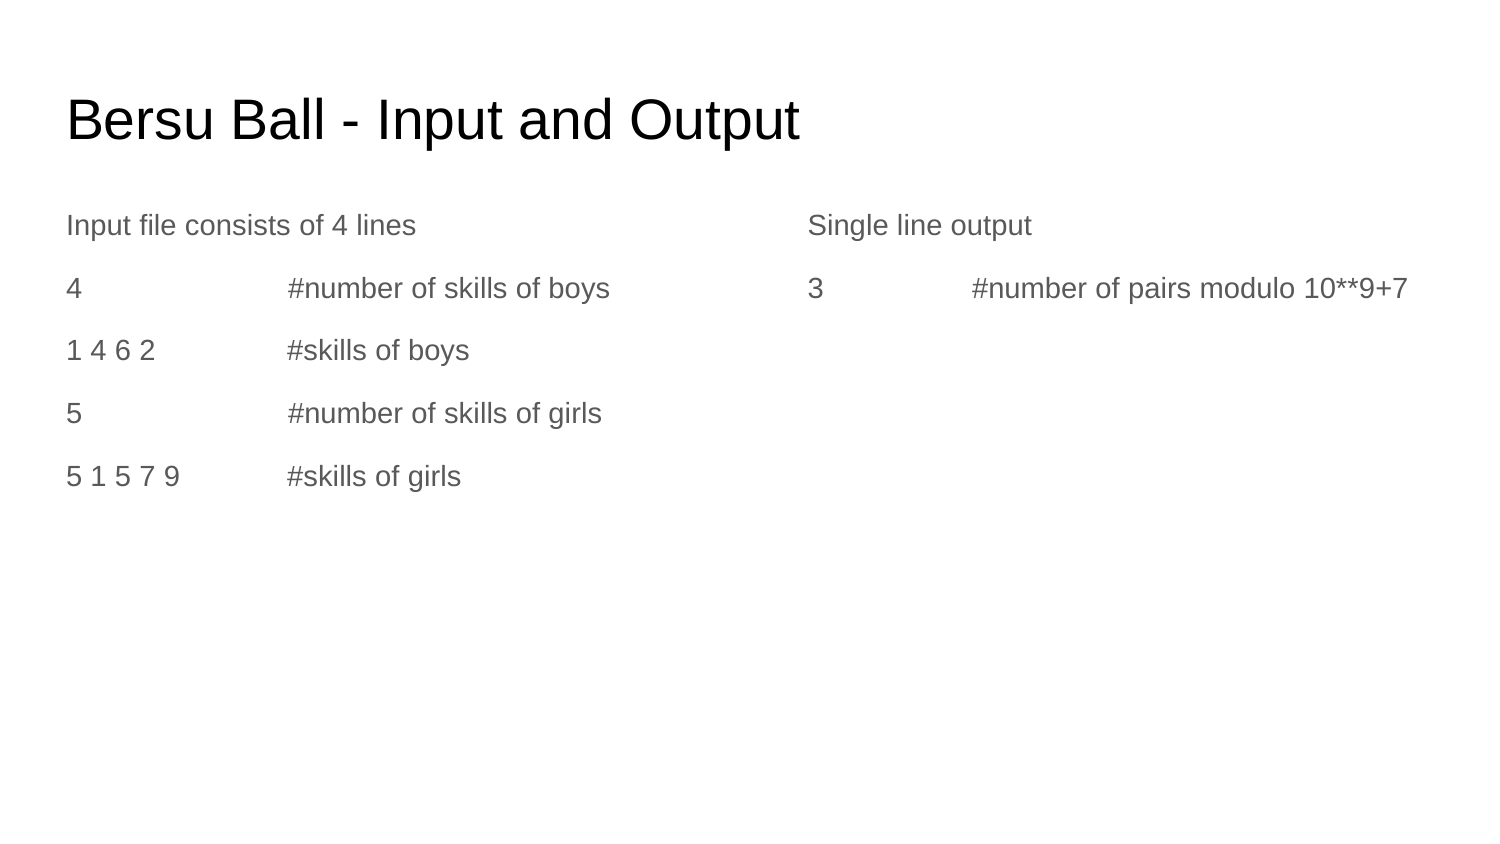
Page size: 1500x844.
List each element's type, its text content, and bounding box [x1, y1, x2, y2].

list Input file consists of 4 lines 4 #number of skills of boys 1 4 6 2 #skills of boys 5 #number of skills of girls 5 1 5 7 9 #skills of girls [51, 189, 708, 750]
list Single line output 3 #number of pairs modulo 10**9+7 [792, 189, 1449, 750]
title Bersu Ball - Input and Output [51, 72, 1449, 167]
